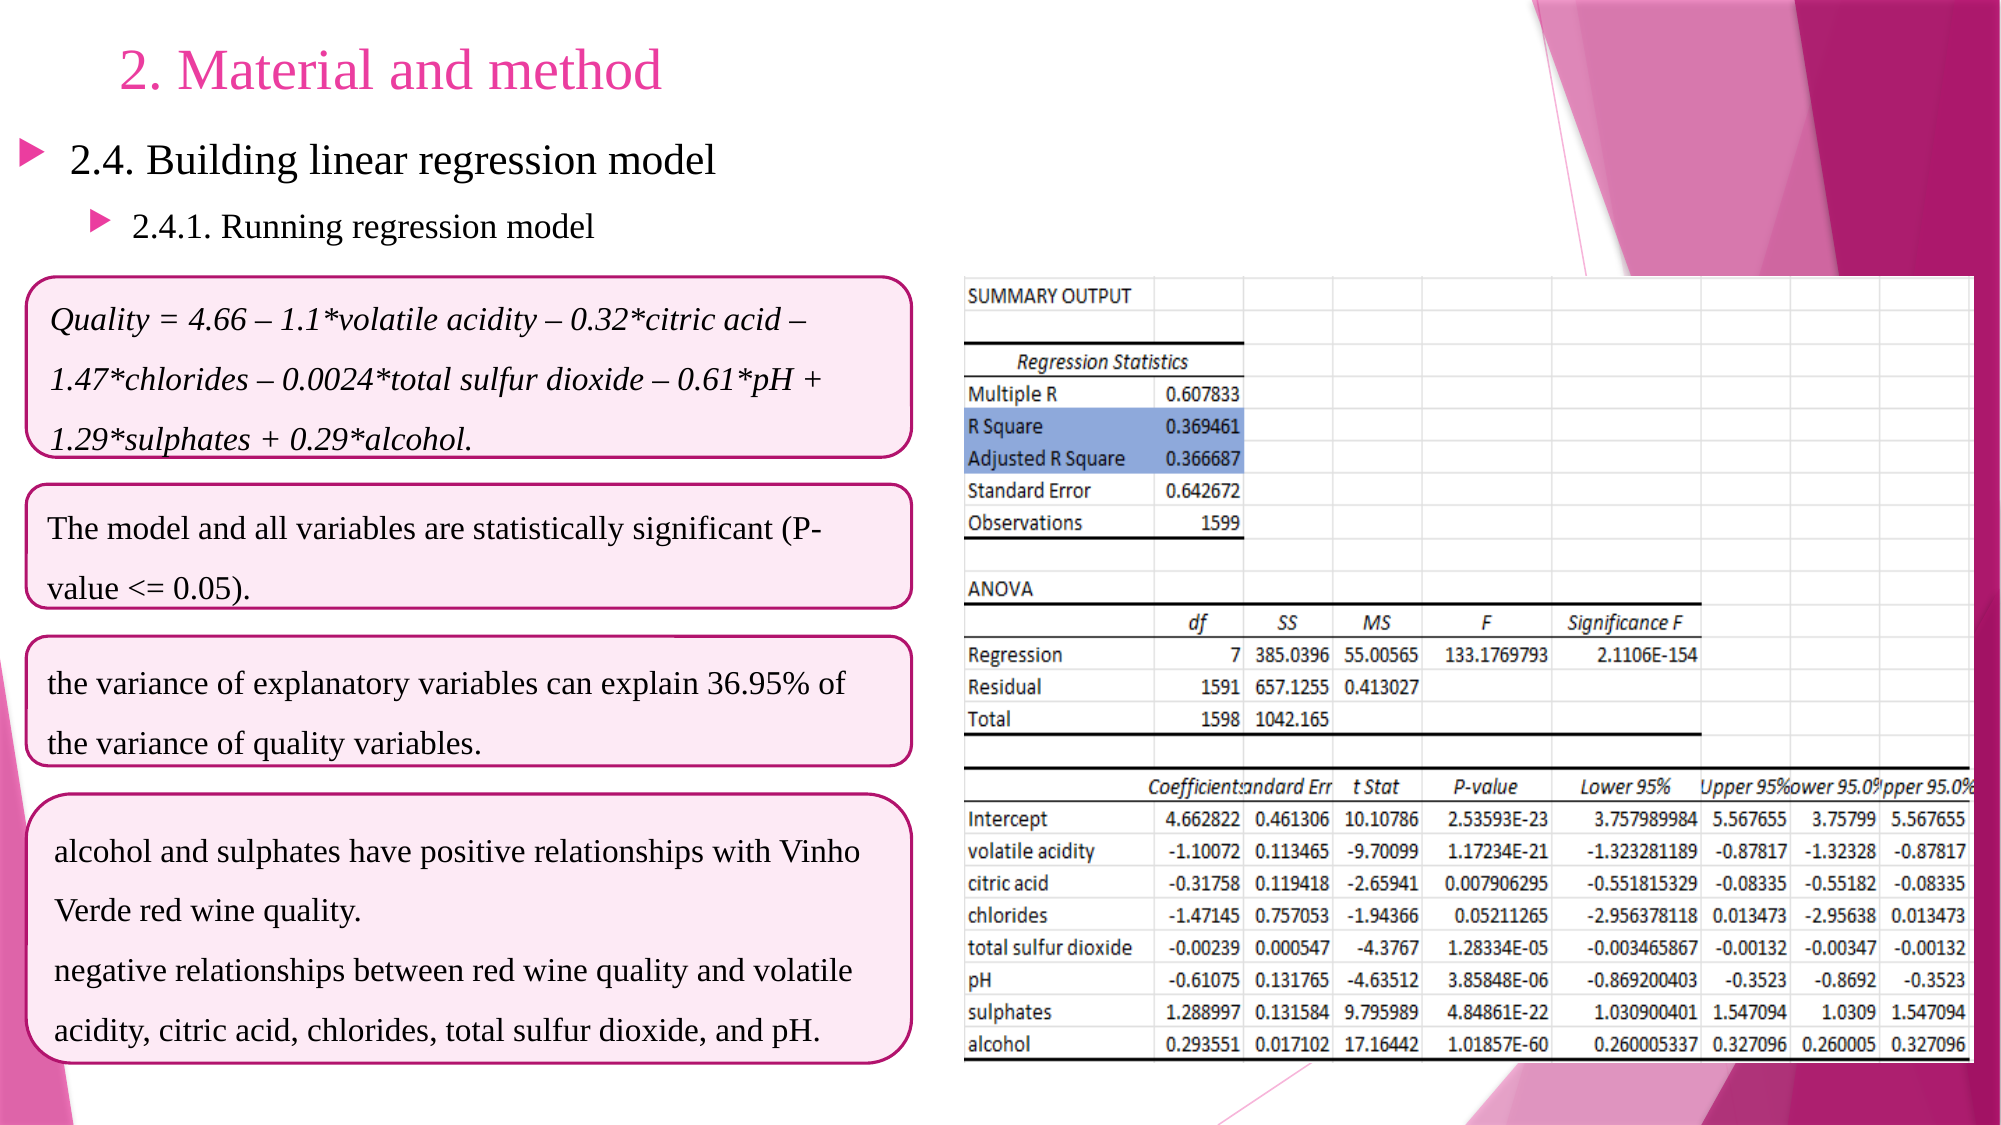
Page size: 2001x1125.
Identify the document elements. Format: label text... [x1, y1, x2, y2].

text_box The model and all variables are statistically significant (P-value <= 0.05). [24, 482, 914, 610]
picture [963, 276, 1975, 1064]
text_box Quality = 4.66 – 1.1*volatile acidity – 0.32*citric acid – 1.47*chlorides – 0.0024*total sulfur dioxide – 0.61*pH + 1.29*sulphates + 0.29*alcohol. [24, 275, 914, 459]
text_box the variance of explanatory variables can explain 36.95% of the variance of quality variables. [24, 634, 914, 768]
list 2.4. Building linear regression model 2.4.1. Running regression model [1, 124, 1412, 254]
title 2. Material and method [104, 24, 1516, 113]
text_box alcohol and sulphates have positive relationships with Vinho Verde red wine quality. negative relationships between red wine quality and volatile acidity, citric acid, chlorides, total sulfur dioxide, and pH. [24, 792, 914, 1065]
